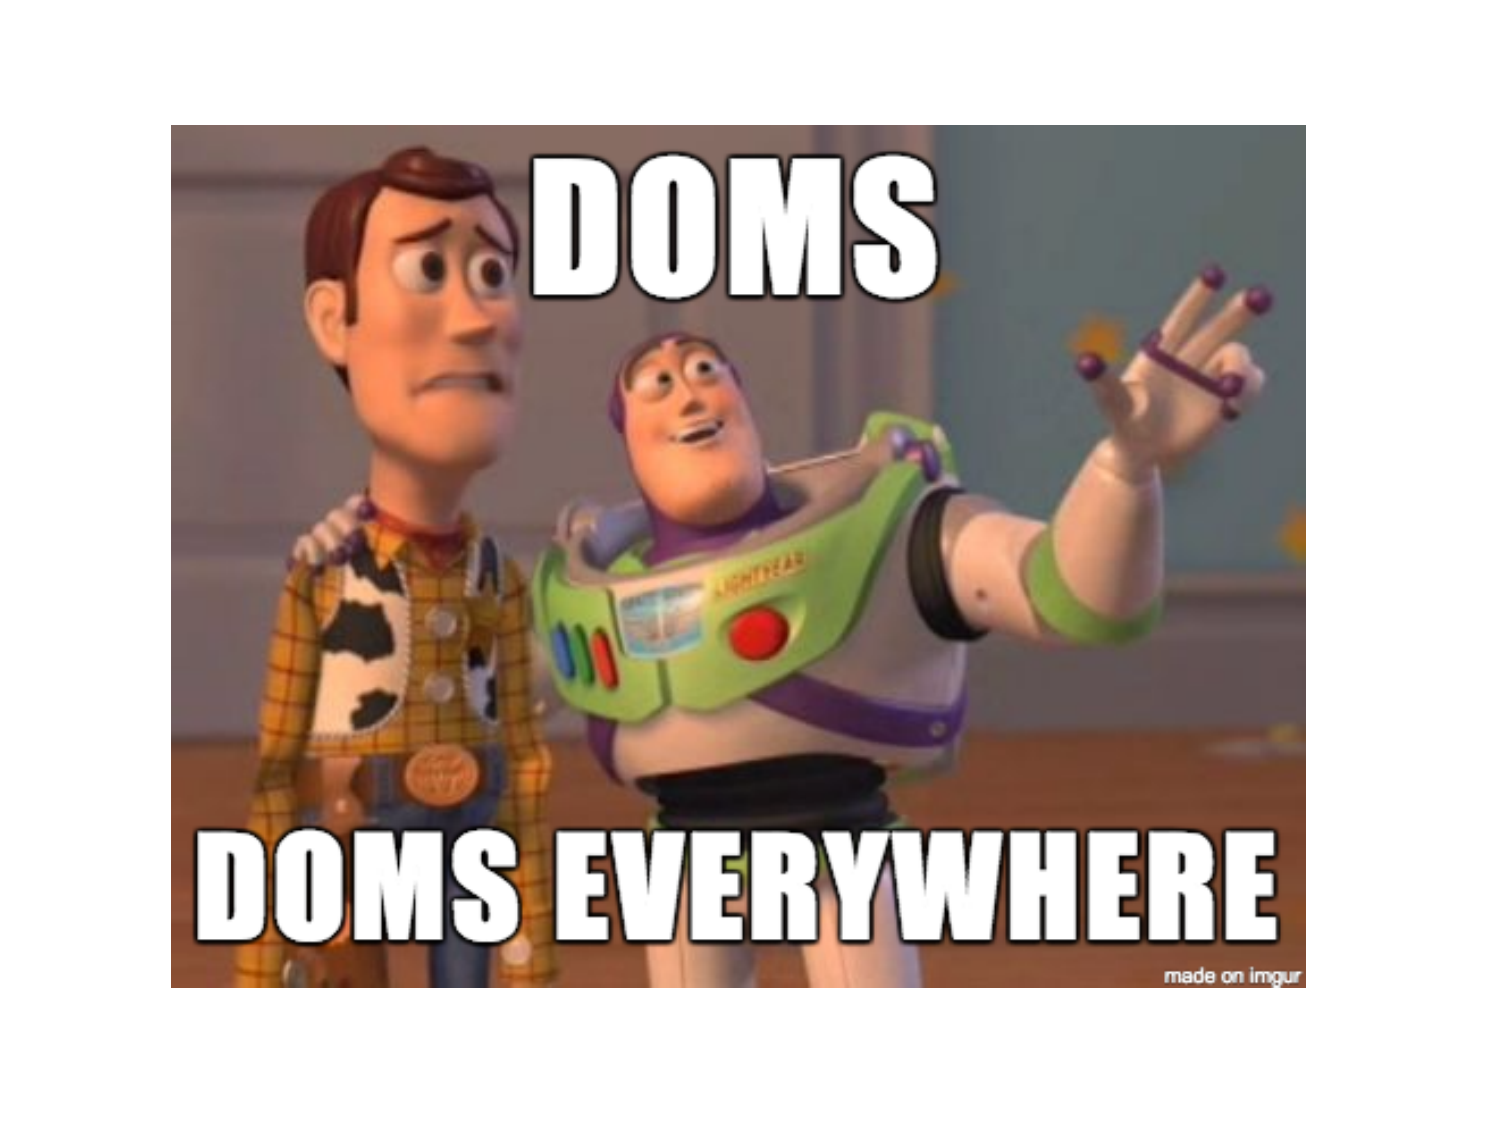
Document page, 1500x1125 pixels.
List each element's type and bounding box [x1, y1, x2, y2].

list [170, 125, 1307, 988]
